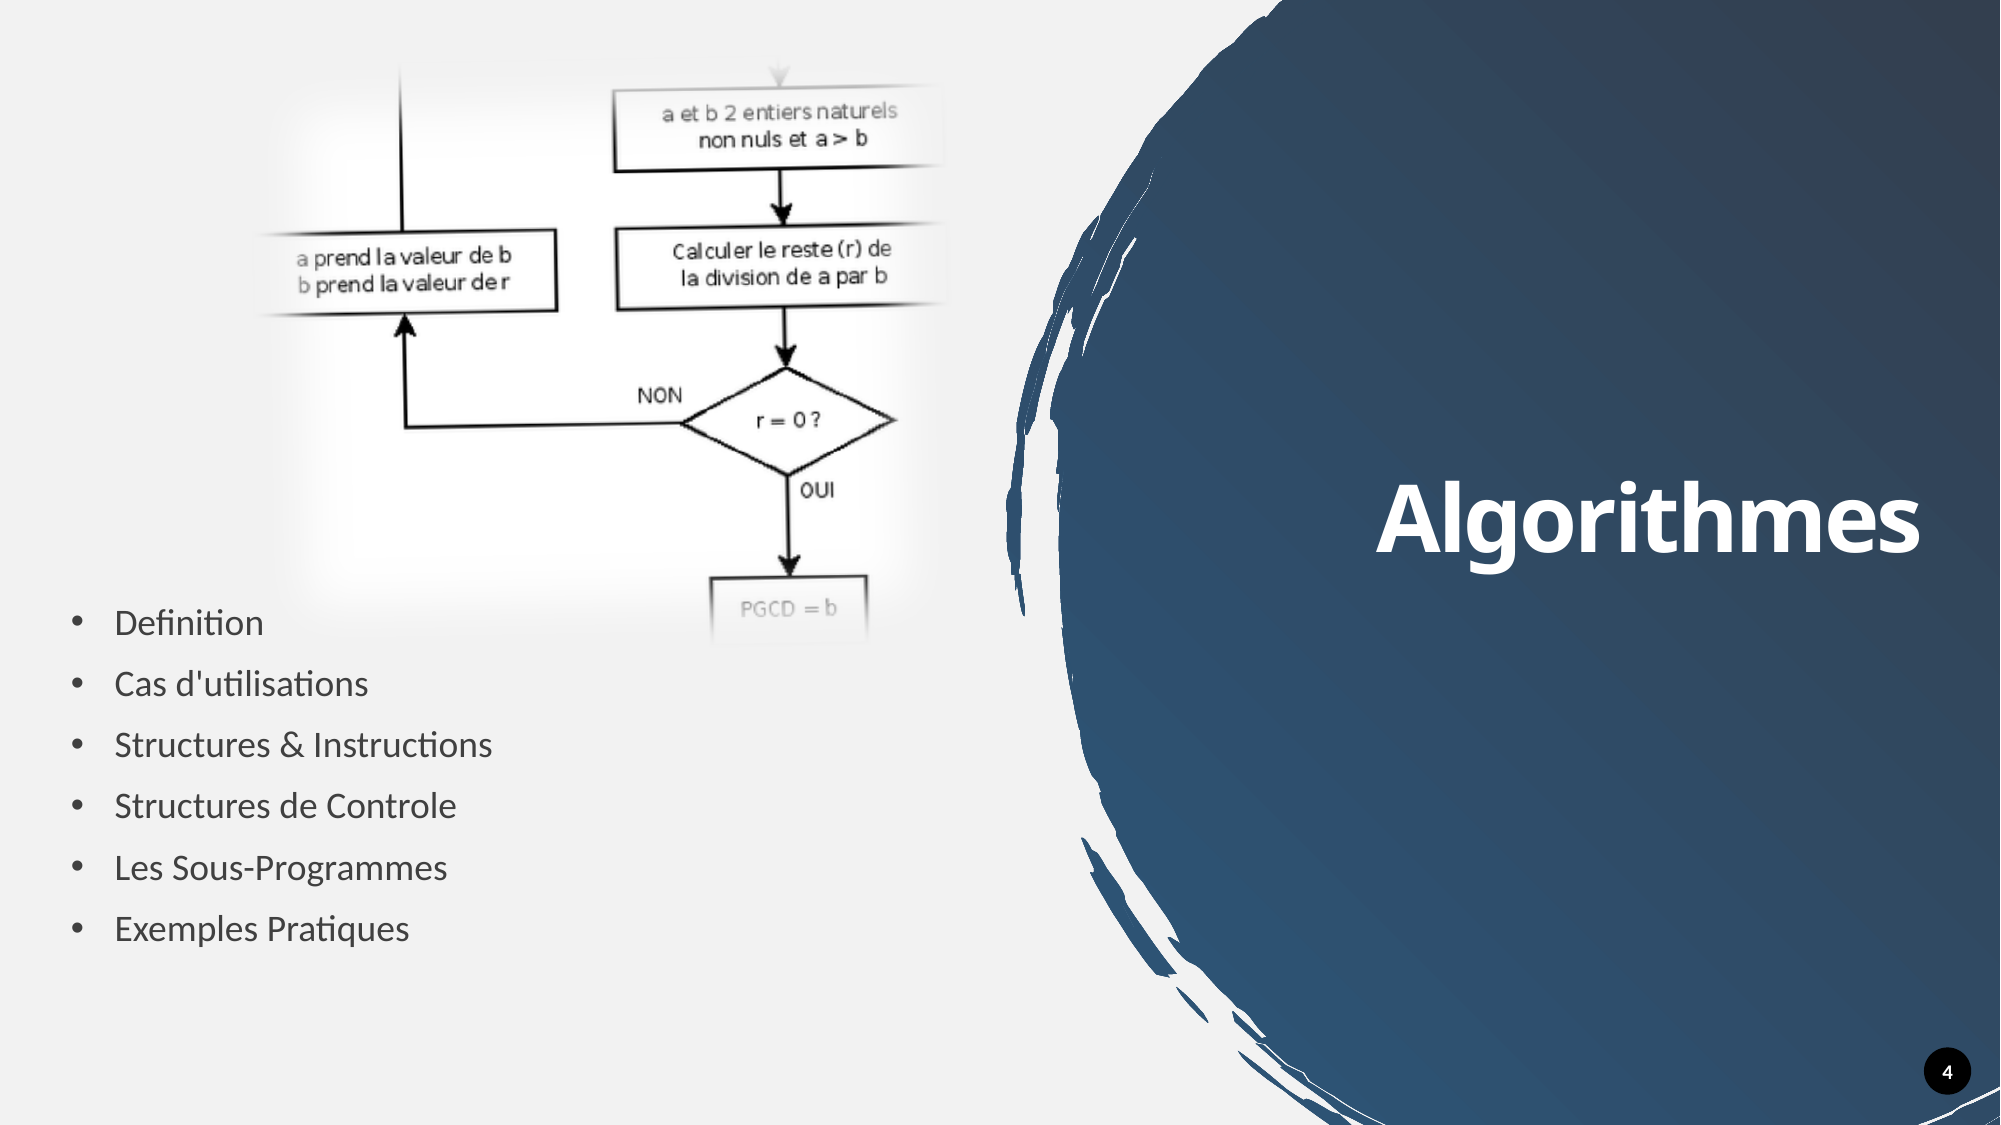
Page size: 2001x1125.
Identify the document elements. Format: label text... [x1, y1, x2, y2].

title Algorithmes [1289, 455, 1923, 574]
slide_number 4 [1923, 1047, 1972, 1095]
picture [251, 55, 955, 653]
list Definition Cas d'utilisations Structures & Instructions Structures de Controle Les Sous-Programmes Exemples Pratiques [70, 602, 814, 1006]
